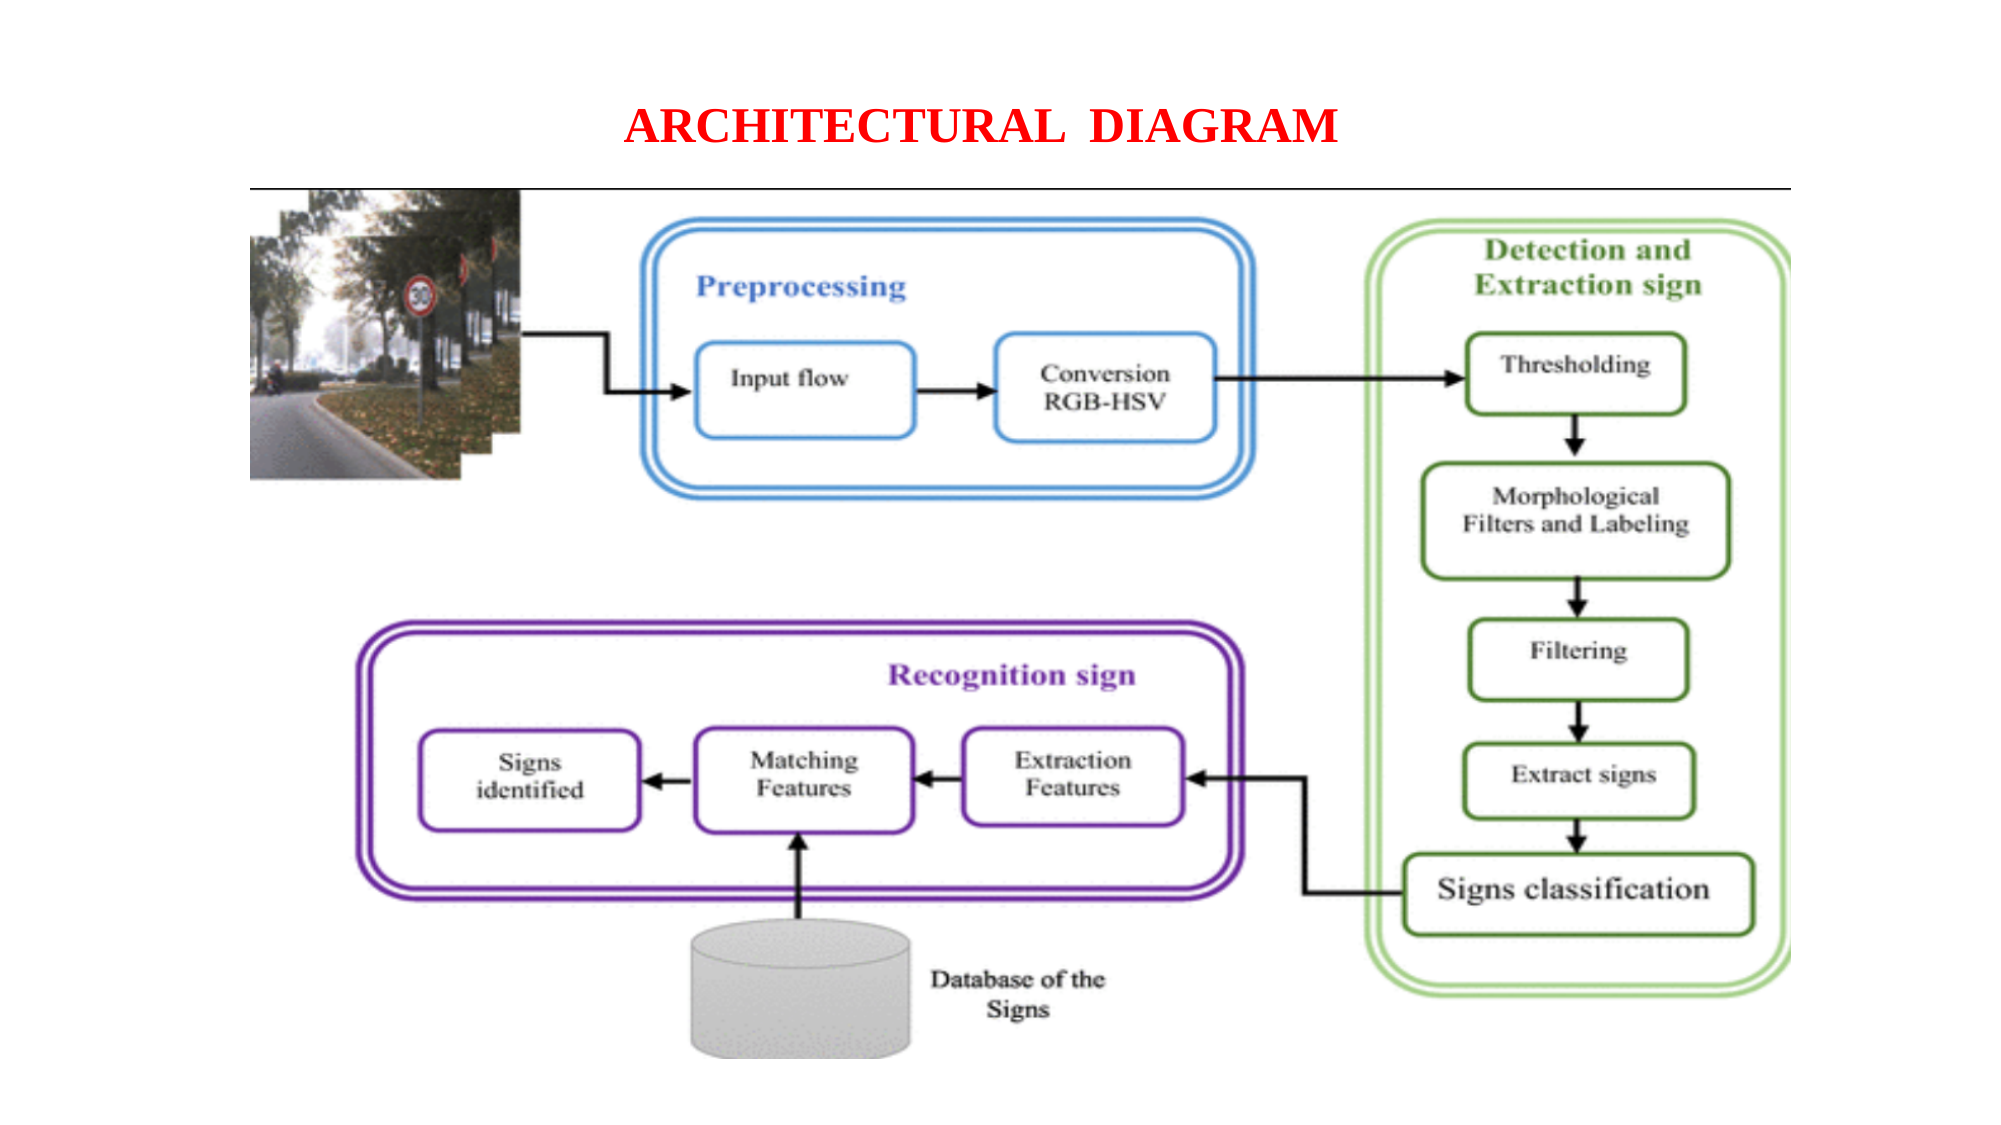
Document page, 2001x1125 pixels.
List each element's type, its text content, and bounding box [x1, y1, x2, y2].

text_box ARCHITECTURAL DIAGRAM [412, 24, 1550, 188]
picture [250, 188, 1791, 1059]
